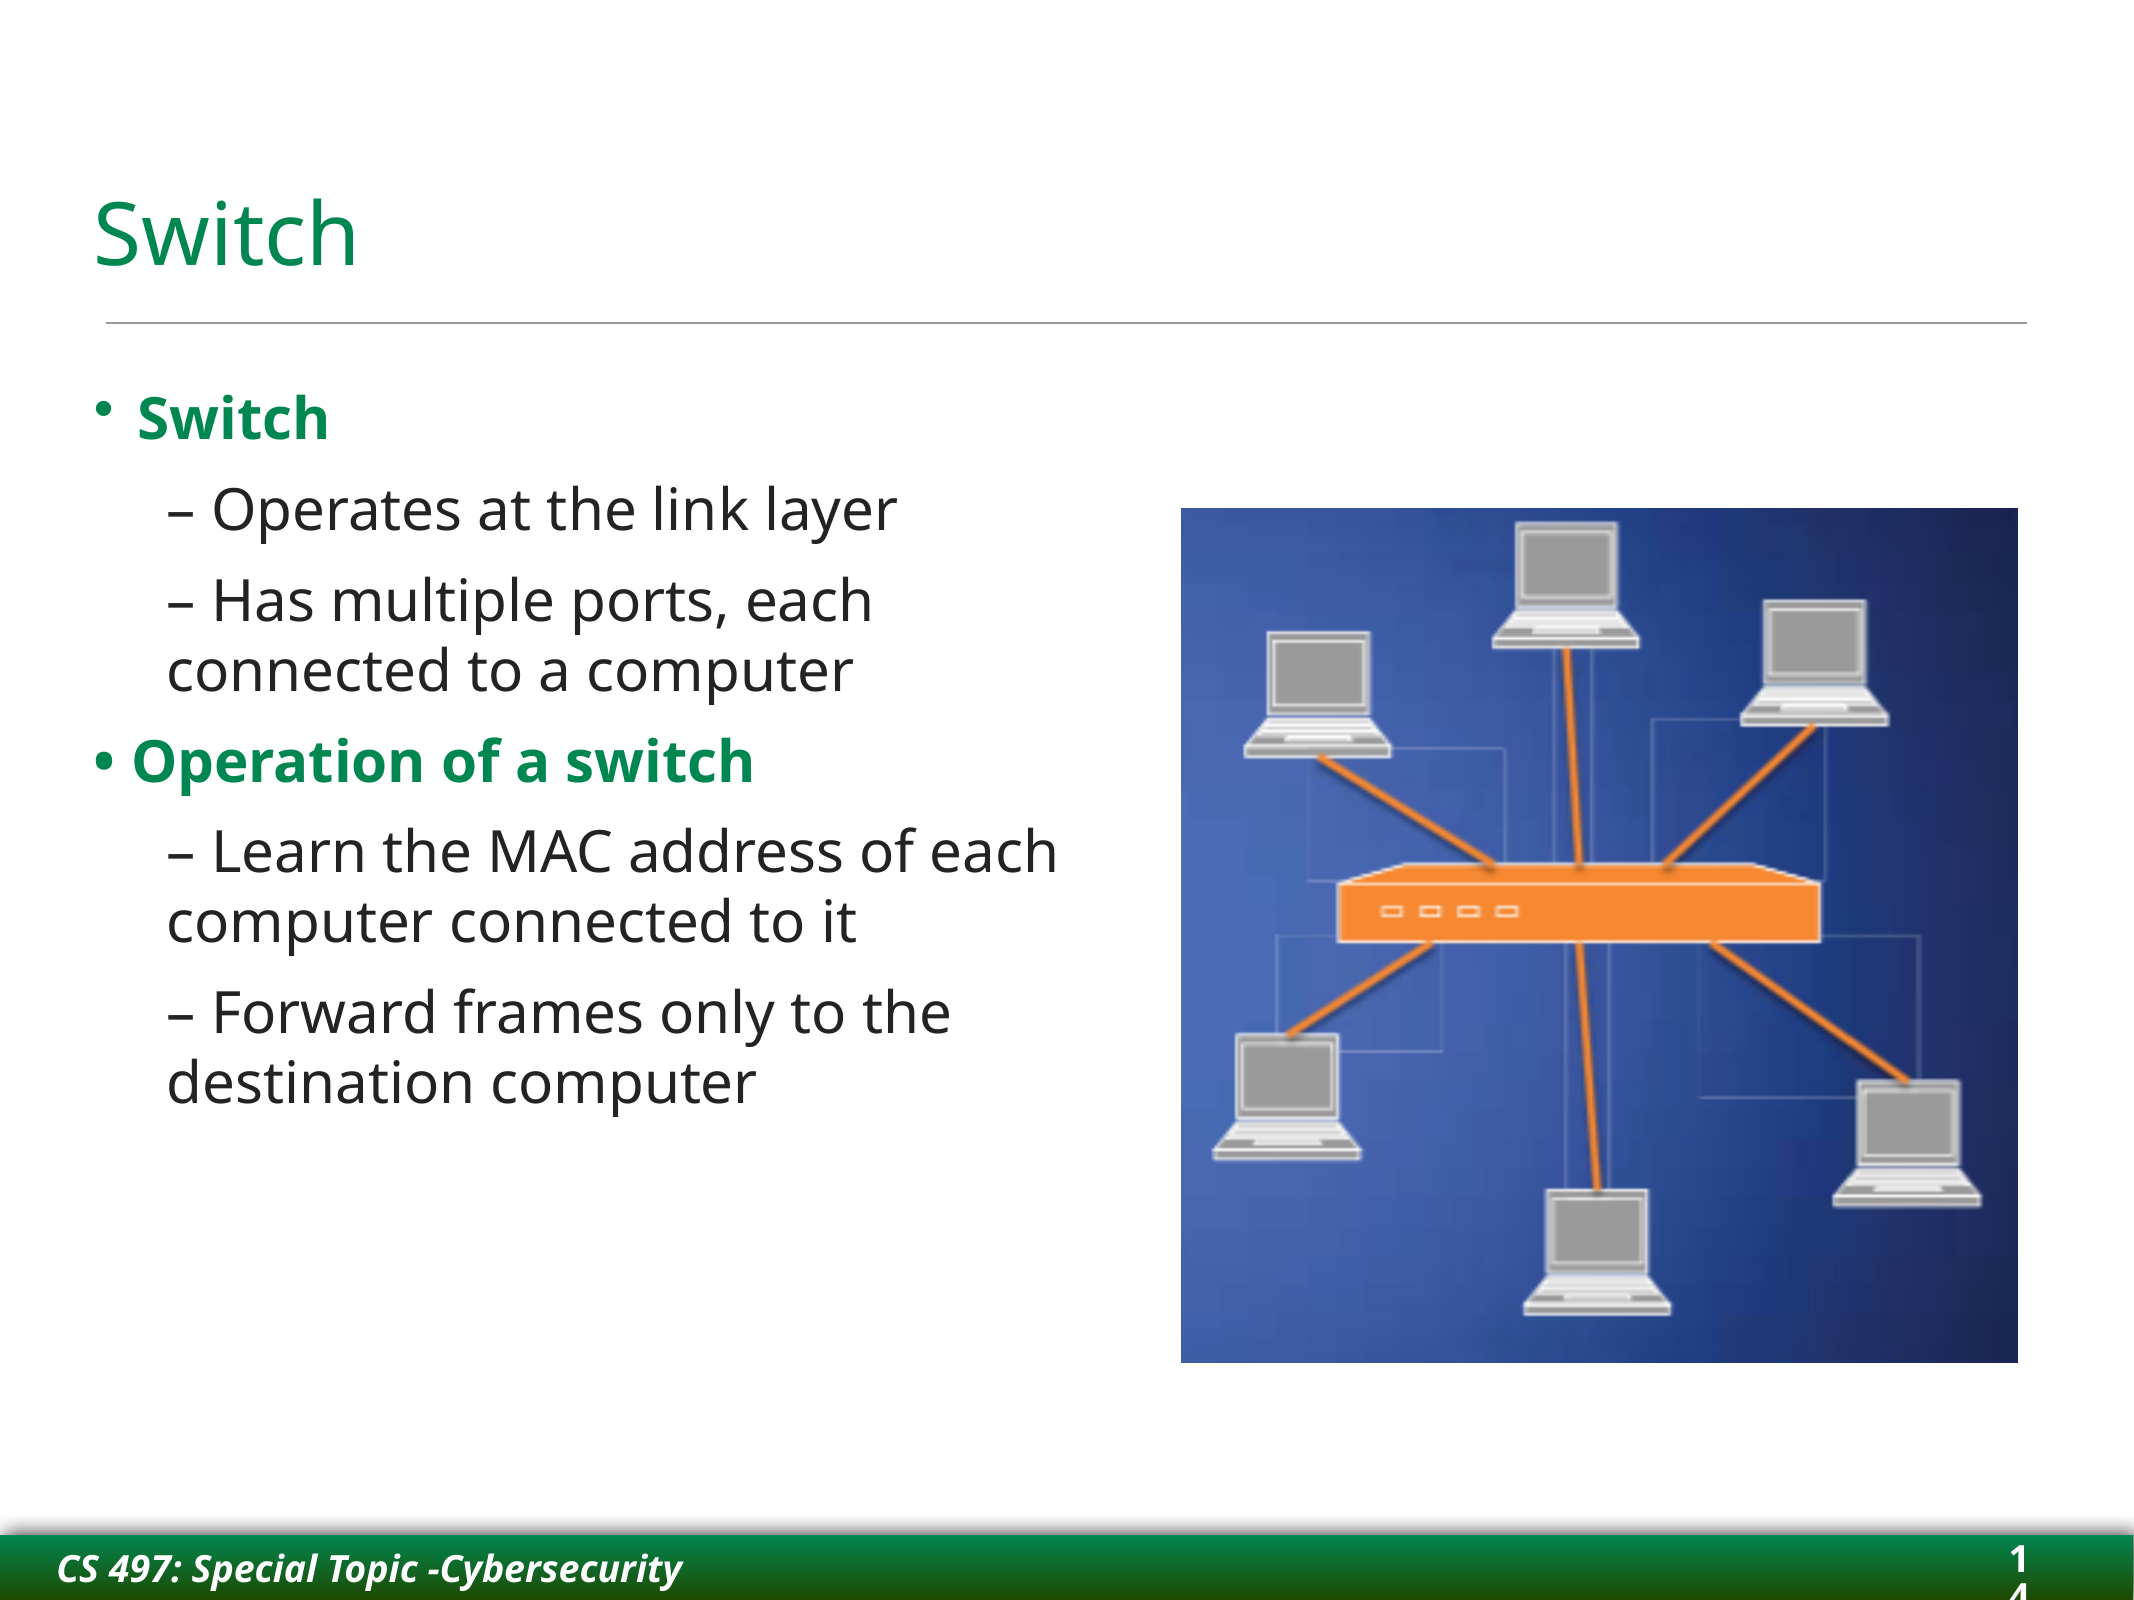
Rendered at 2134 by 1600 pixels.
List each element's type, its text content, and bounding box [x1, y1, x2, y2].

picture [1180, 508, 2018, 1363]
slide_number 14 [2008, 1534, 2049, 1582]
list Switch – Operates at the link layer – Has multiple ports, each connected to a computer • Operation of a switch – Learn the MAC address of each computer connected to it – Forward frames only to the destination computer [93, 380, 1130, 1459]
title Switch [93, 53, 2041, 284]
